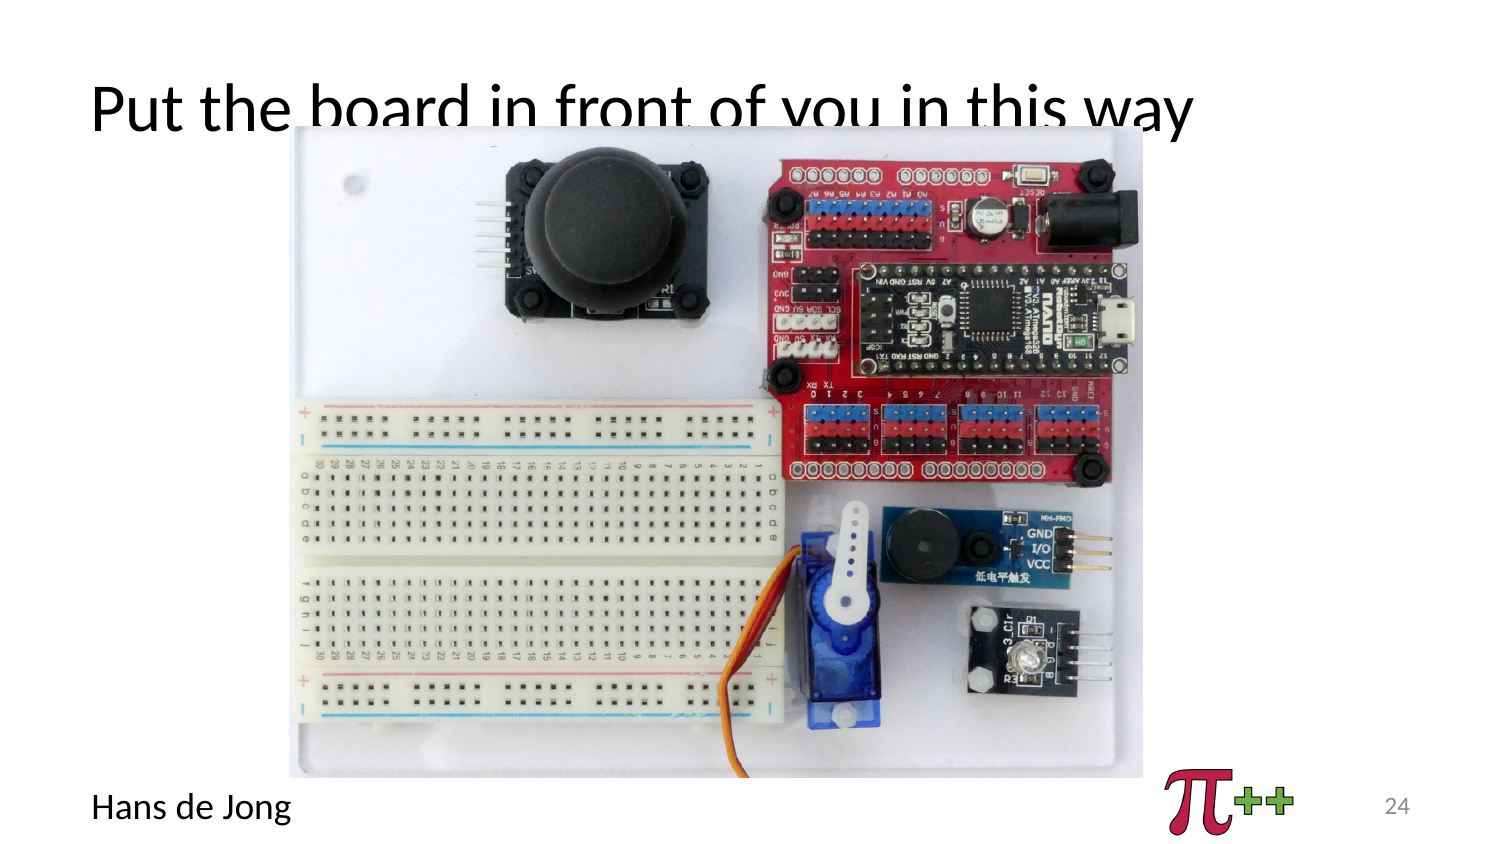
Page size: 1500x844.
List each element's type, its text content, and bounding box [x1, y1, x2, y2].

picture [1163, 768, 1294, 836]
picture [289, 126, 1143, 778]
slide_number 24 [1340, 782, 1425, 827]
title Put the board in front of you in this way [75, 33, 1425, 175]
